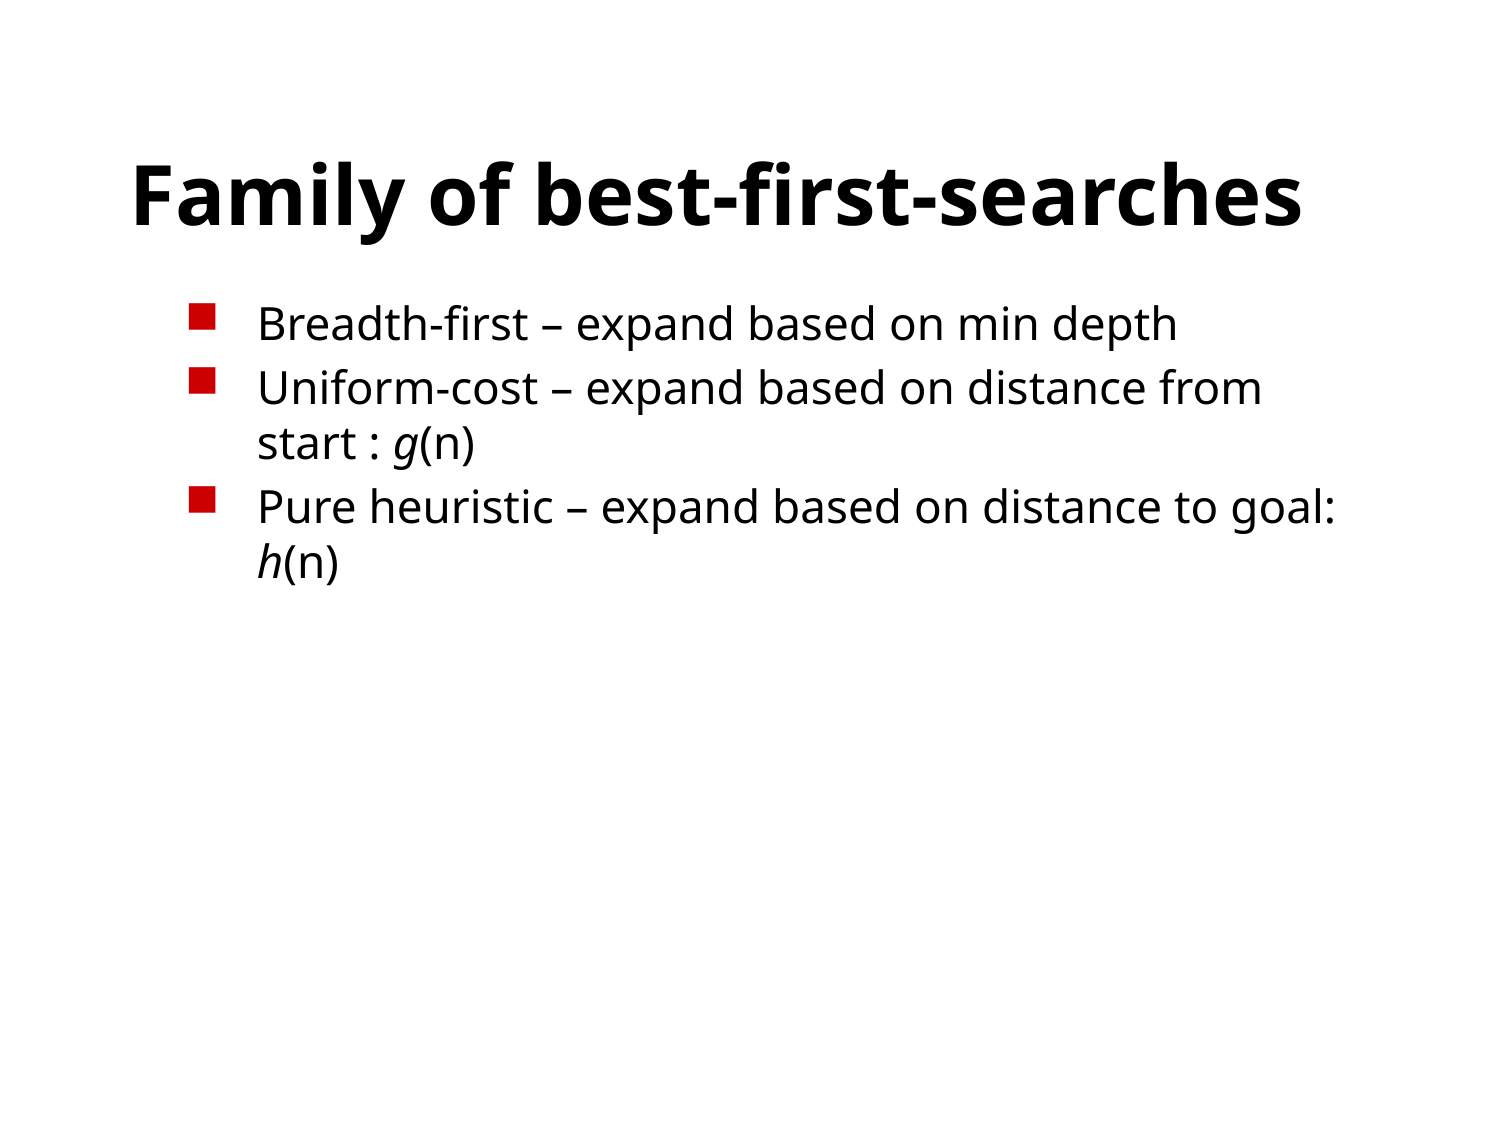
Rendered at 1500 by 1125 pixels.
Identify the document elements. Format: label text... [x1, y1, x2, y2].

list Breadth-first – expand based on min depth Uniform-cost – expand based on distance from start : g(n) Pure heuristic – expand based on distance to goal: h(n) [92, 287, 1406, 1094]
title Family of best-first-searches [93, 49, 1407, 250]
